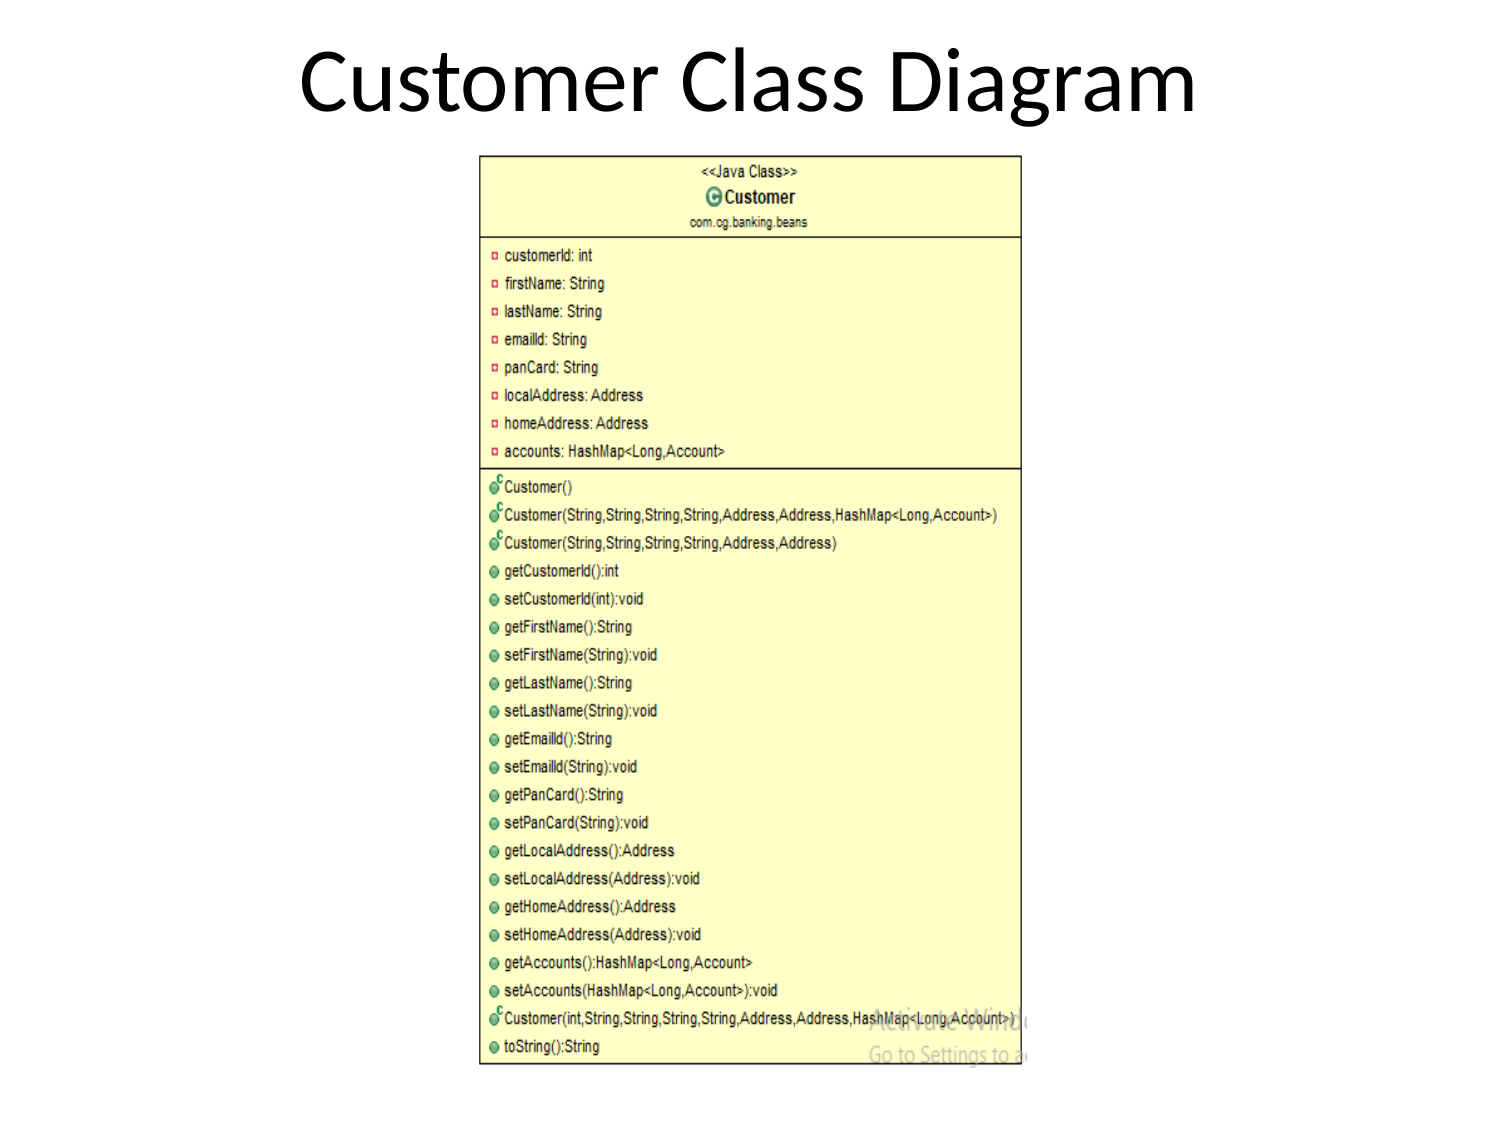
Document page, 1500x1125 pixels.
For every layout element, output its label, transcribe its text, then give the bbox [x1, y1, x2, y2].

title Customer Class Diagram [75, 0, 1425, 149]
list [473, 148, 1027, 1071]
